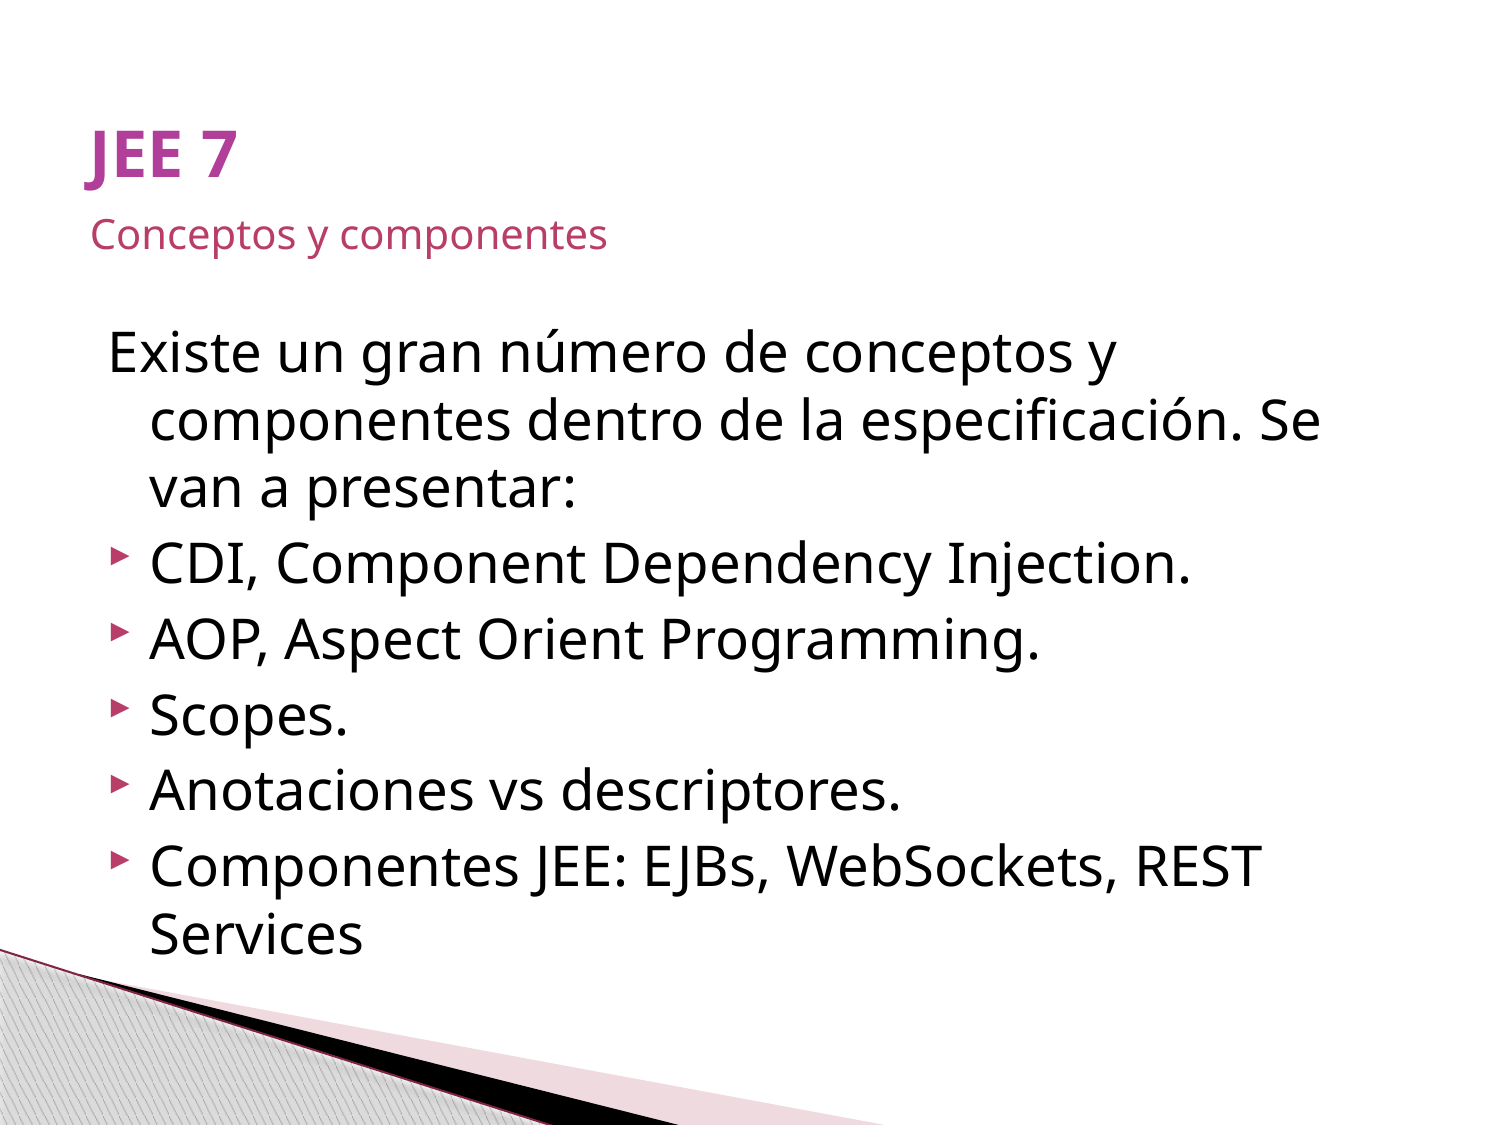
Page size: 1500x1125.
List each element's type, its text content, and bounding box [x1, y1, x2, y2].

list Conceptos y componentes [75, 201, 1425, 268]
title JEE 7 [75, 105, 1425, 198]
list Existe un gran número de conceptos y componentes dentro de la especificación. Se van a presentar: CDI, Component Dependency Injection. AOP, Aspect Orient Programming. Scopes. Anotaciones vs descriptores. Componentes JEE: EJBs, WebSockets, REST Services [75, 308, 1425, 979]
